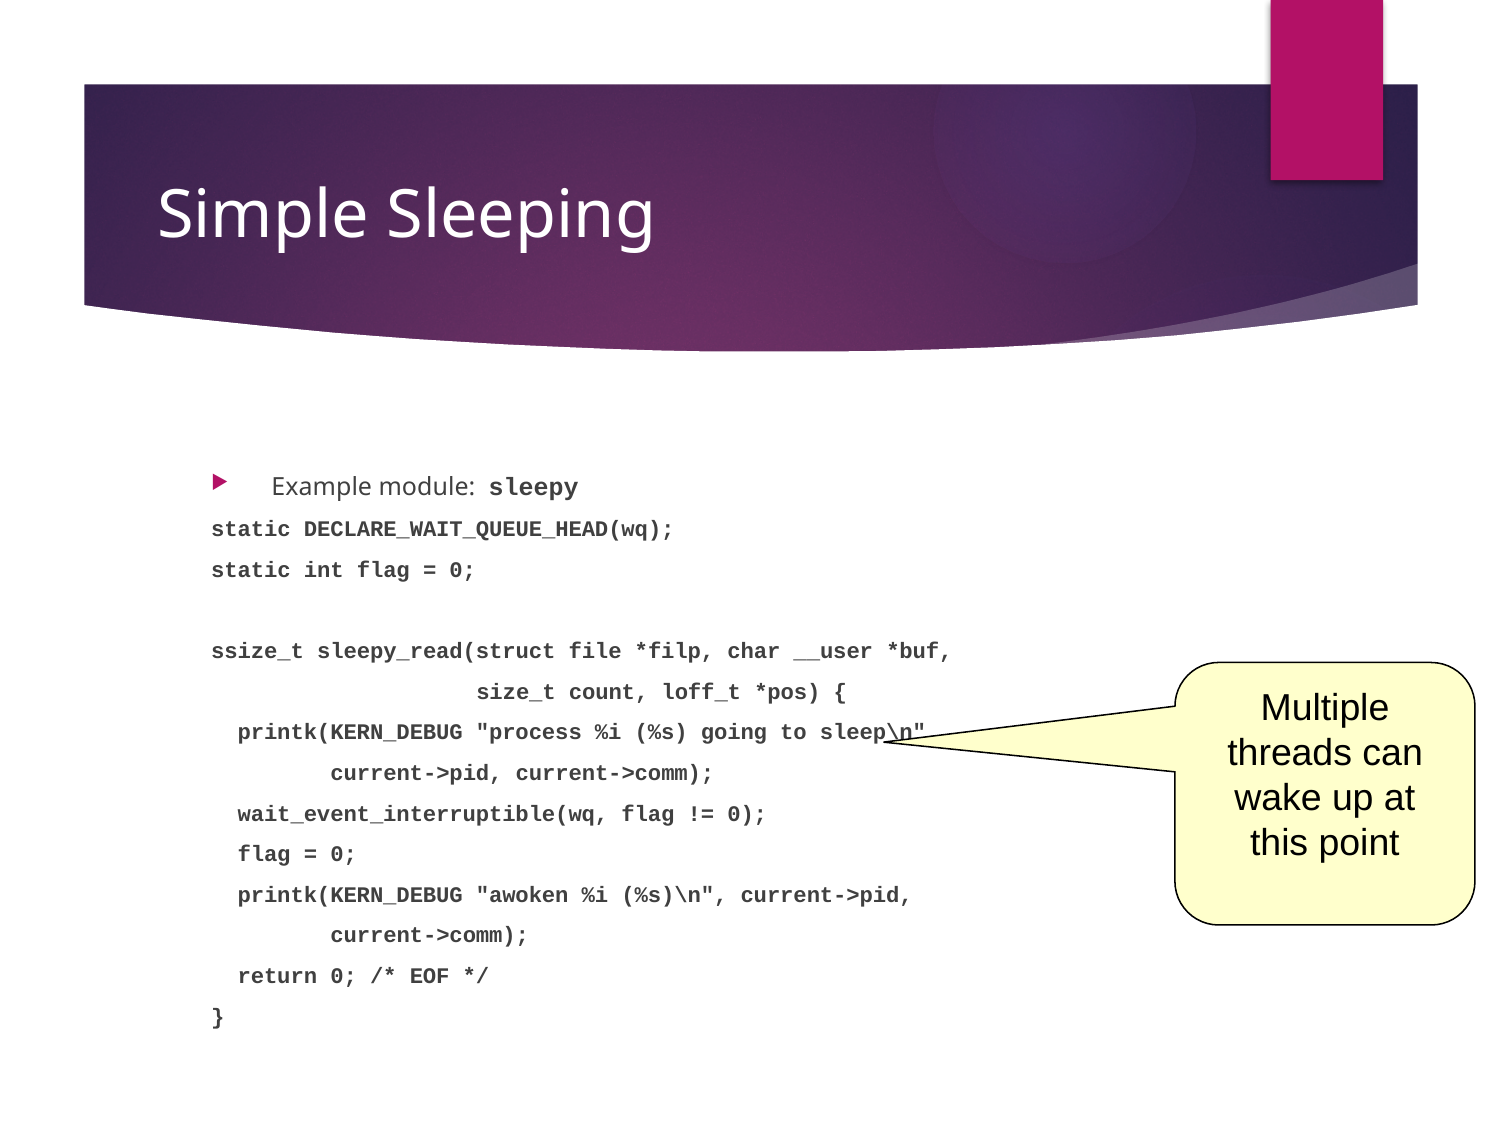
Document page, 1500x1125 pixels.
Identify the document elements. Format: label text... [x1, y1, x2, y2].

title Simple Sleeping [142, 152, 1183, 269]
list Example module: sleepy static DECLARE_WAIT_QUEUE_HEAD(wq); static int flag = 0; ssize_t sleepy_read(struct file *filp, char __user *buf, size_t count, loff_t *pos) { printk(KERN_DEBUG "process %i (%s) going to sleep\n", current->pid, current->comm); wait_event_interruptible(wq, flag != 0); flag = 0; printk(KERN_DEBUG "awoken %i (%s)\n", current->pid, current->comm); return 0; /* EOF */ } [196, 462, 1374, 1042]
text_box Multiple threads can wake up at this point [883, 662, 1475, 925]
